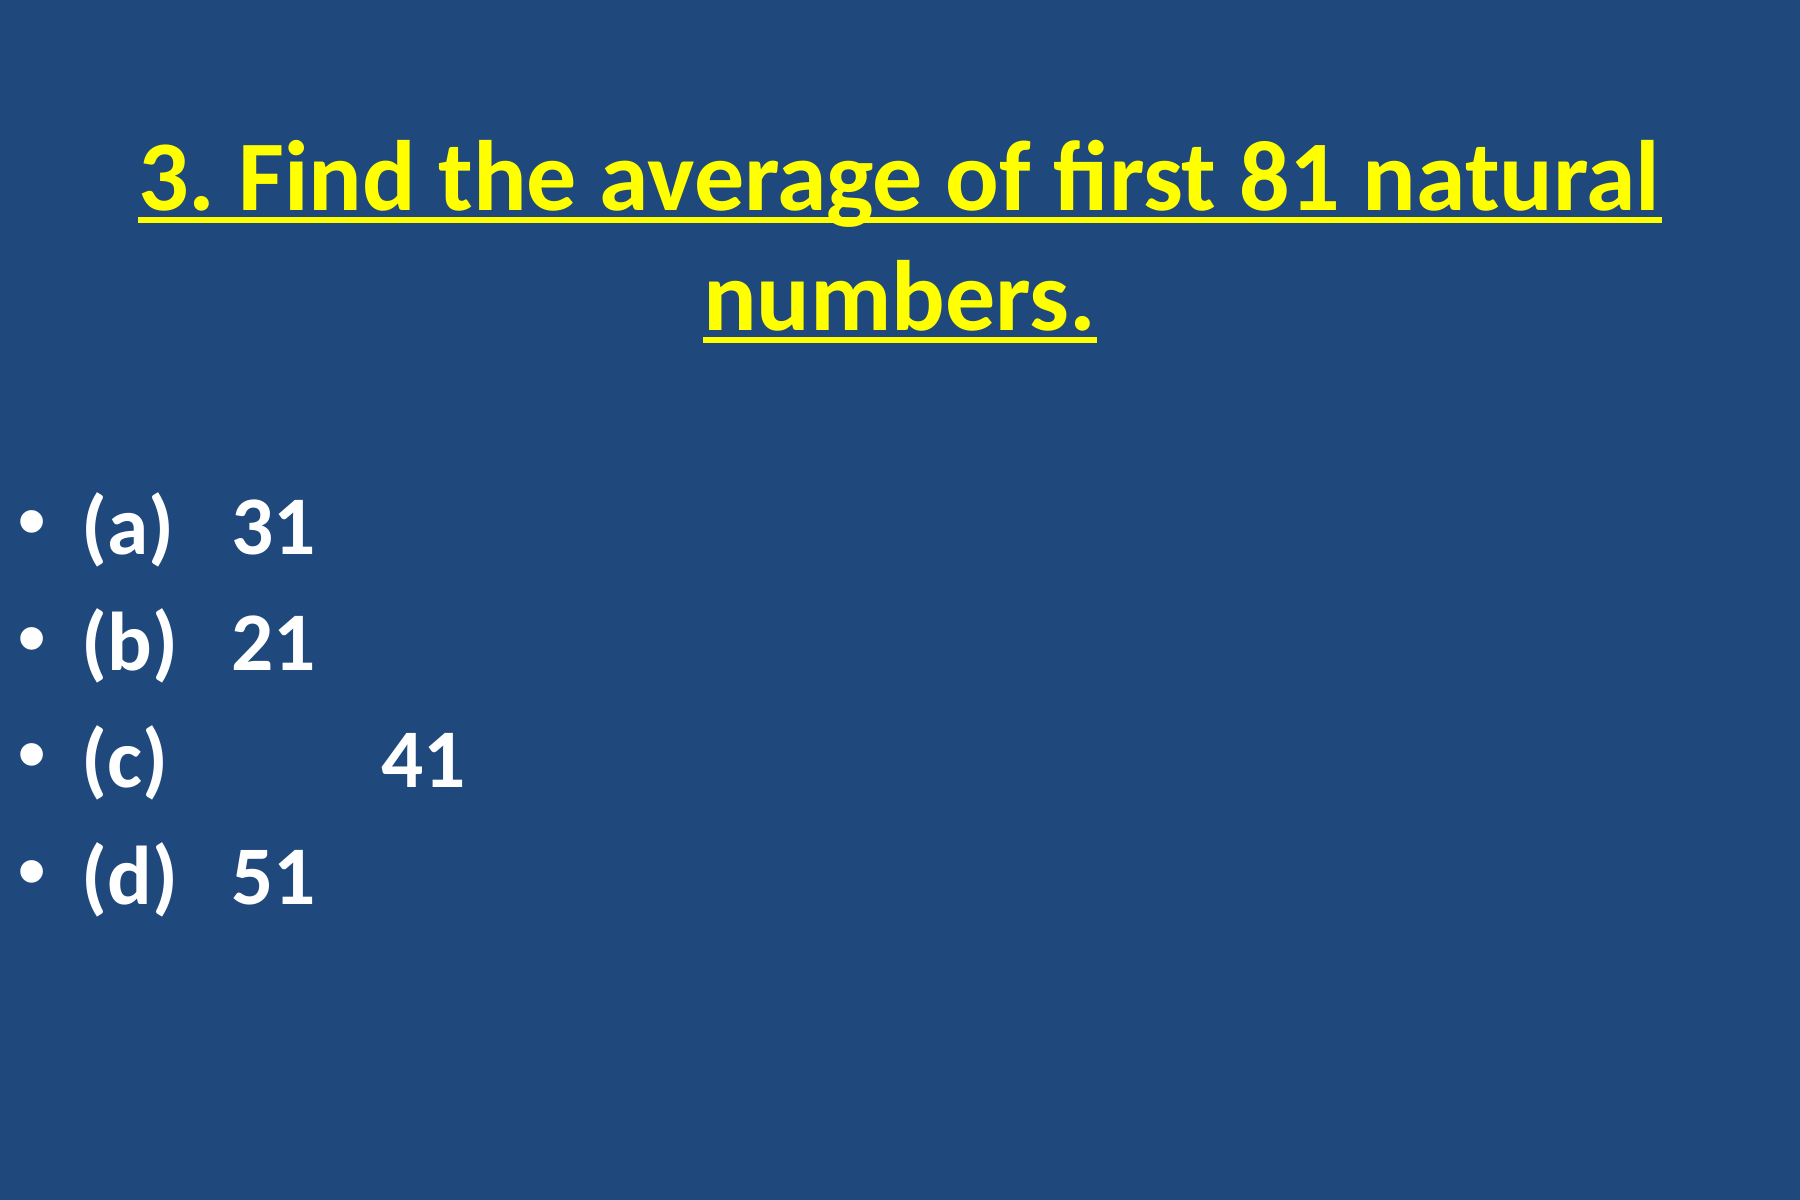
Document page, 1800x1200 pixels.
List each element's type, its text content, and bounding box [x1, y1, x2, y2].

title 3. Find the average of first 81 natural numbers. [90, 48, 1710, 413]
list (a) 31 (b) 21 (c) 41 (d) 51 [0, 462, 1775, 1072]
